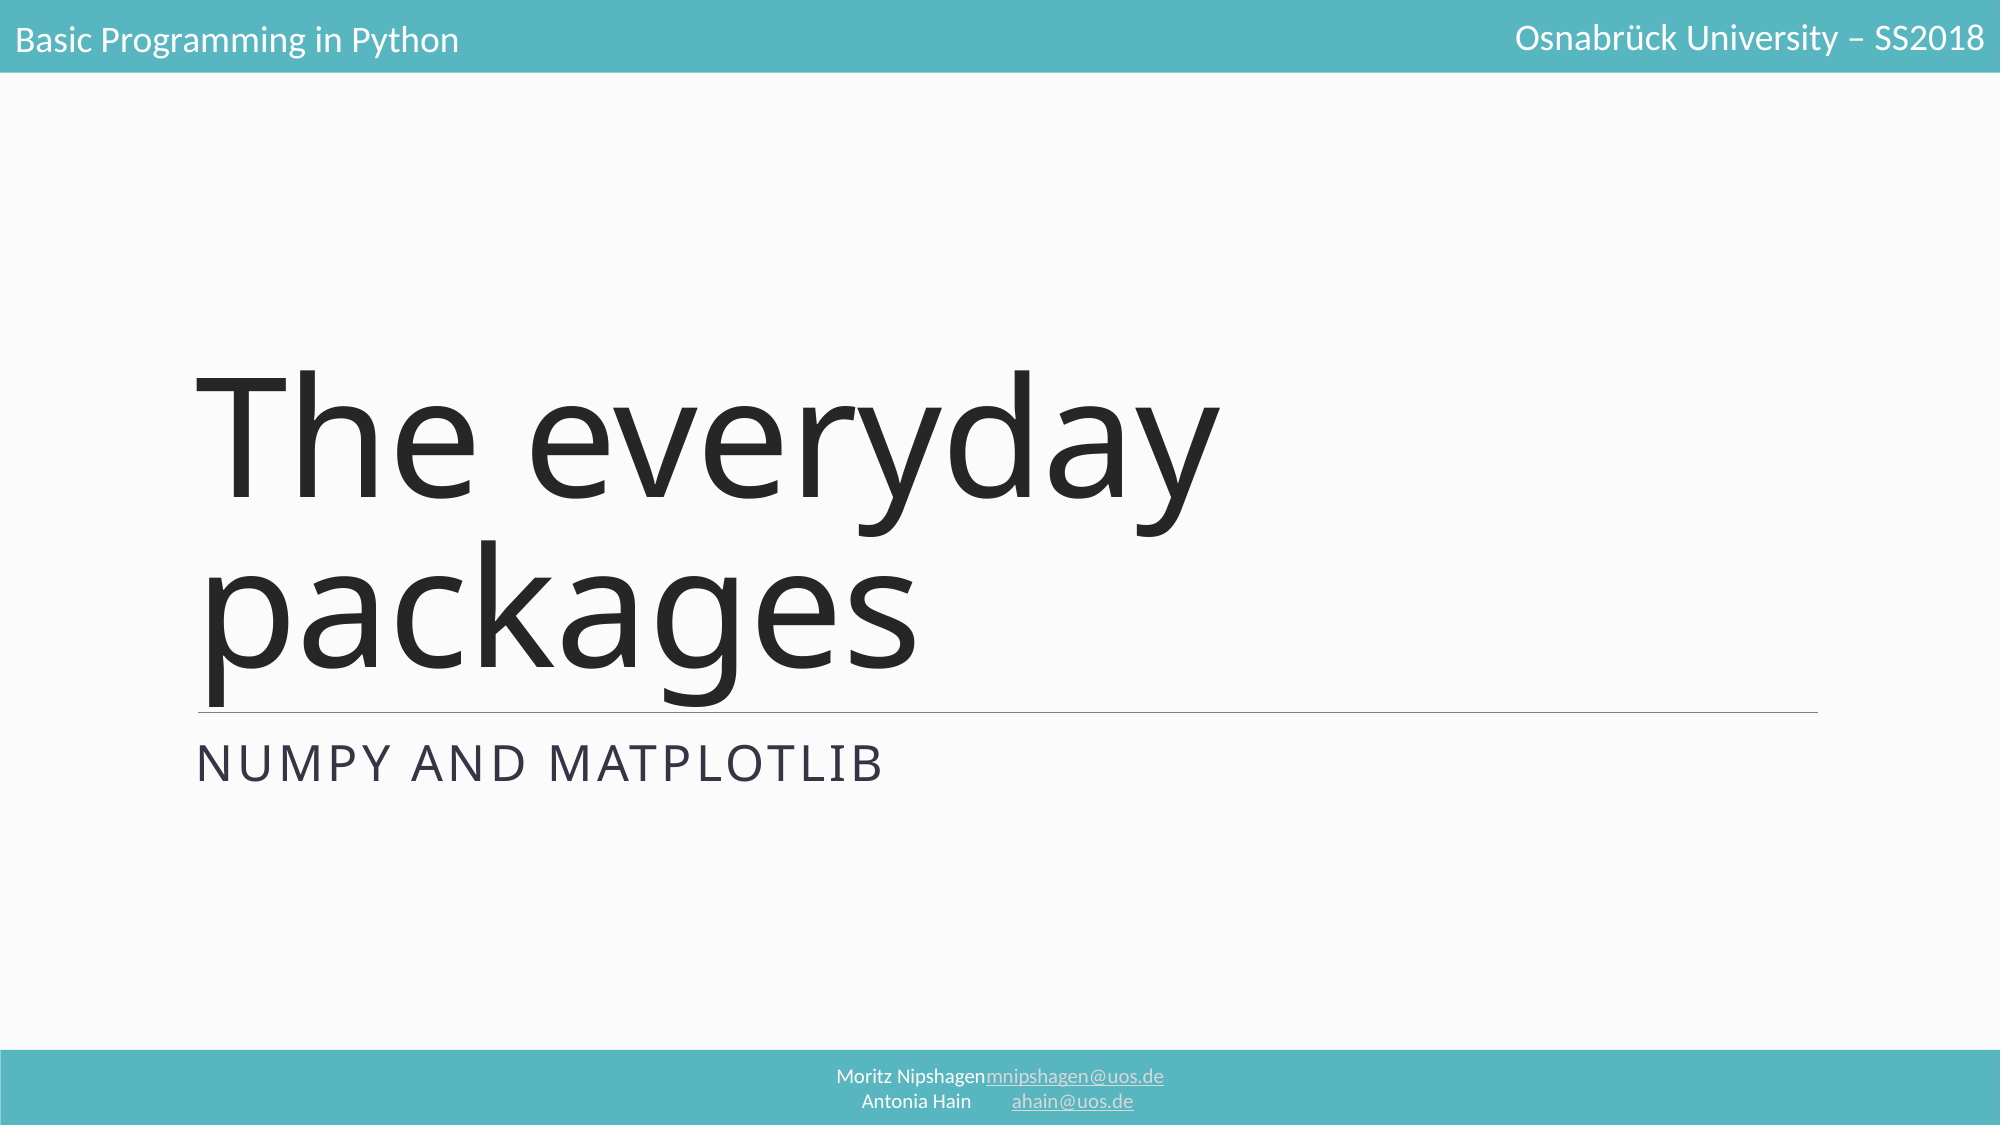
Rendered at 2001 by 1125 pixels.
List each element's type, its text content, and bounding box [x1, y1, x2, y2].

title The everyday packages [180, 206, 1830, 710]
subtitle Numpy and MatplotLib [180, 730, 1831, 919]
